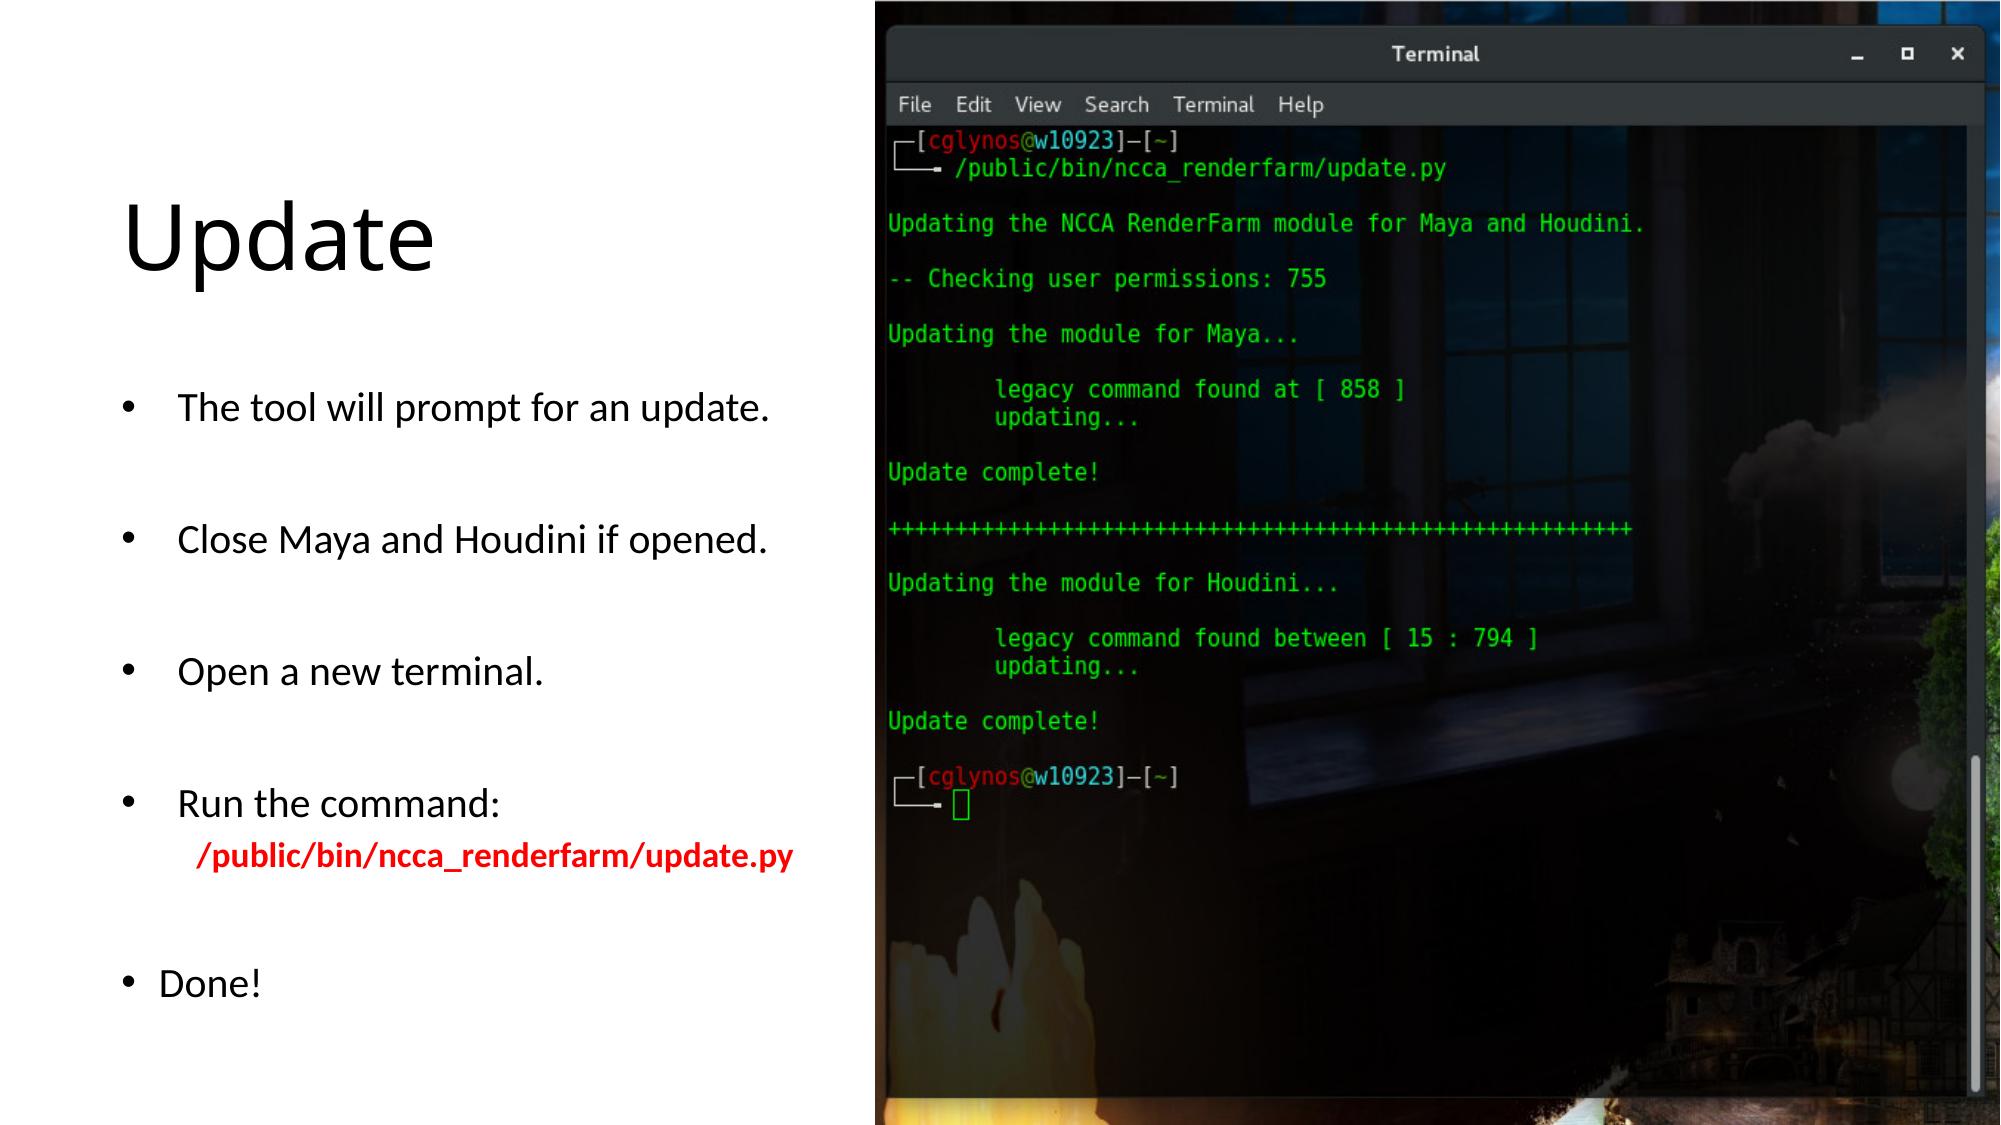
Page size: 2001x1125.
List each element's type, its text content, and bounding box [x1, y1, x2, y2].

picture [875, 0, 2000, 1125]
list The tool will prompt for an update. Close Maya and Houdini if opened. Open a new terminal. Run the command: /public/bin/ncca_renderfarm/update.py Done! [106, 378, 875, 1078]
title Update [106, 103, 875, 378]
